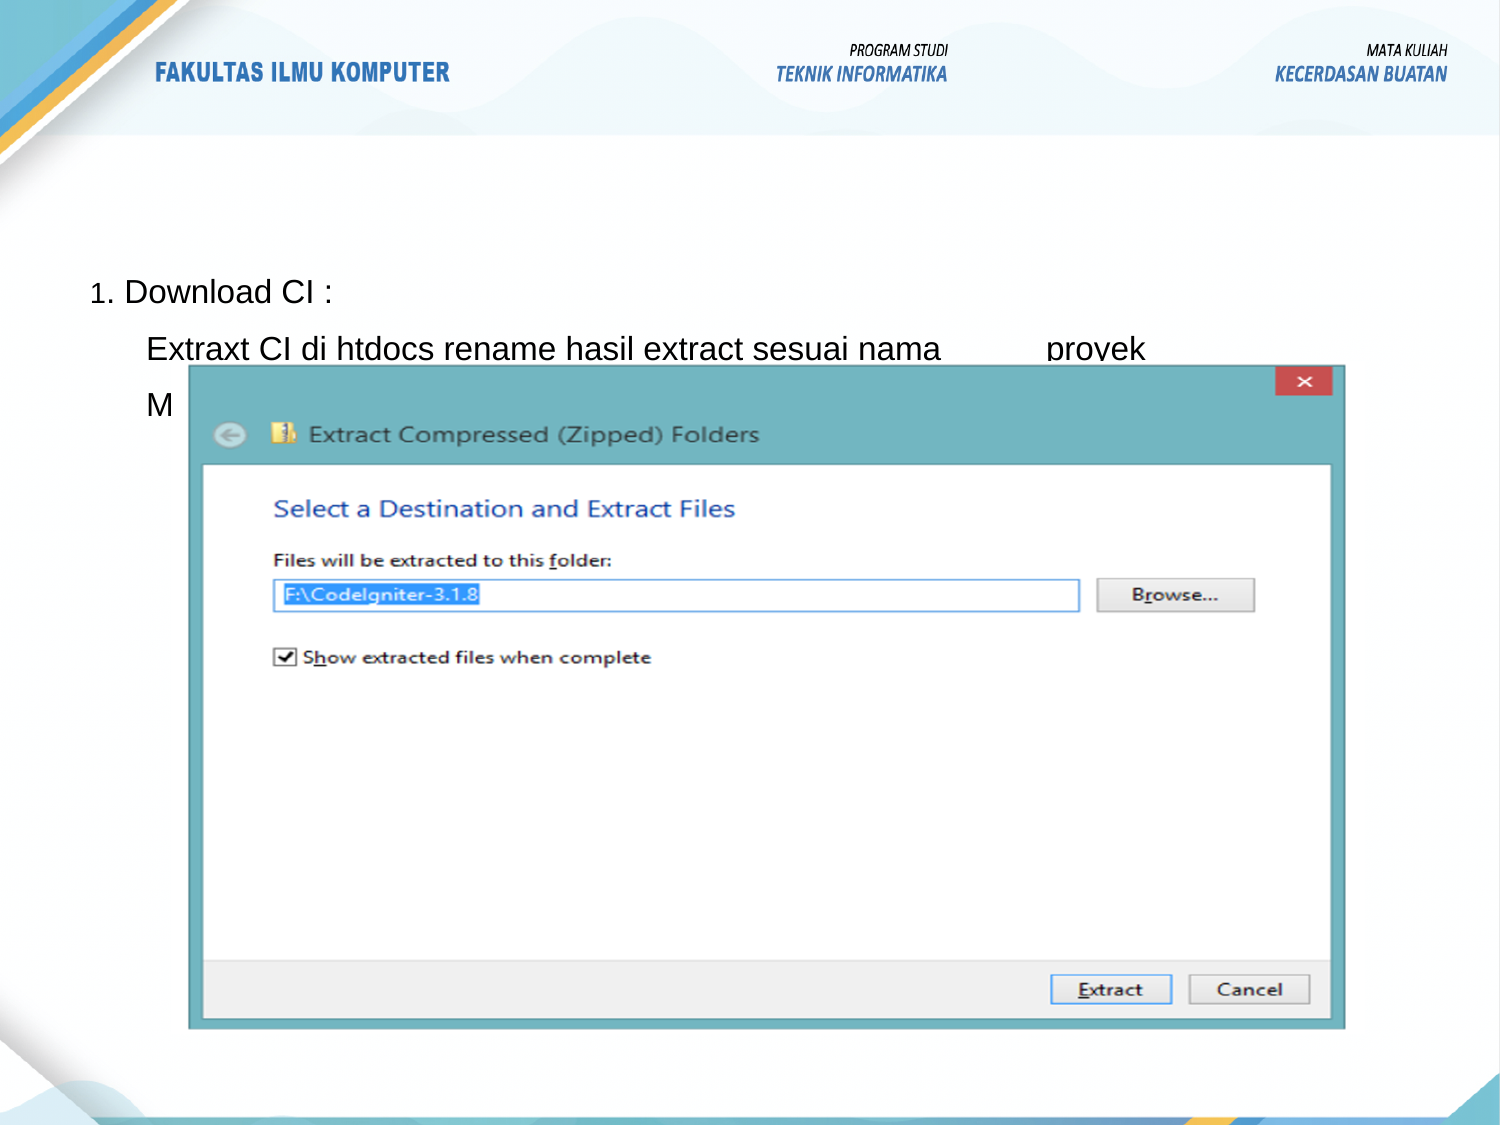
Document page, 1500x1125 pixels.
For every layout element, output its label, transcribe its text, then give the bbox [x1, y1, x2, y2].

picture [0, 0, 1500, 1125]
list 1. Download CI : Extraxt CI di htdocs rename hasil extract sesuai nama proyek Misal : coba_ci [75, 262, 1425, 1005]
